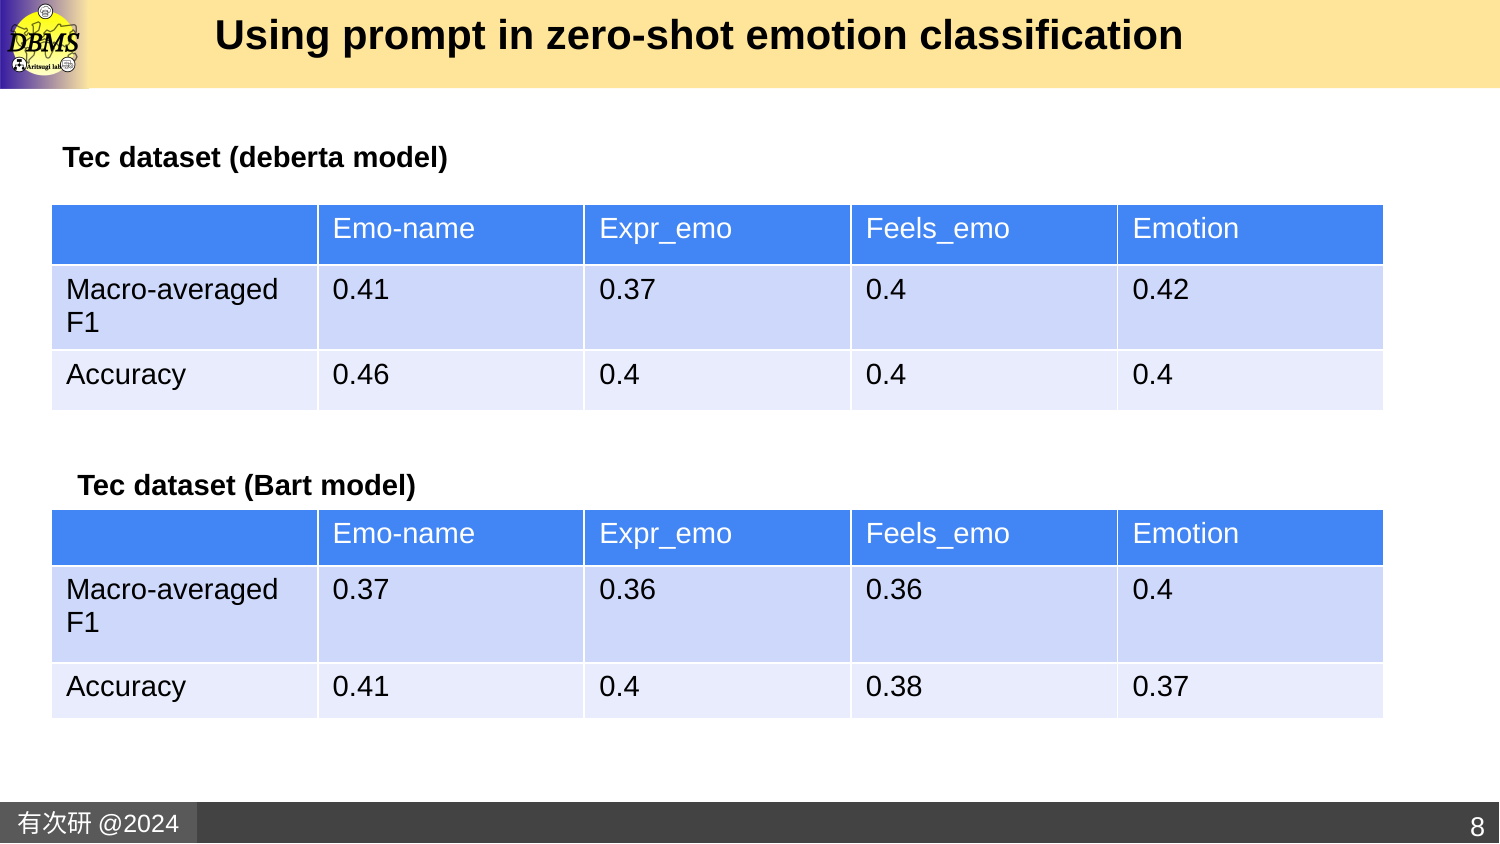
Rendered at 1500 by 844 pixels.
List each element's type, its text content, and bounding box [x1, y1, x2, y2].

table_cell 0.4 [585, 664, 850, 718]
table_cell Macro-averaged F1 [52, 266, 317, 349]
table_cell 0.41 [319, 266, 583, 349]
table_header Feels_emo [852, 205, 1117, 264]
table_header [52, 205, 317, 264]
table_cell 0.41 [319, 664, 583, 718]
slide_number 8 [1341, 794, 1500, 844]
table_header Feels_emo [852, 510, 1117, 565]
text_box Tec dataset (Bart model) [62, 459, 454, 509]
table_cell 0.4 [852, 351, 1117, 410]
table_cell Accuracy [52, 664, 317, 718]
table_header Emo-name [319, 205, 583, 264]
table_header Expr_emo [585, 205, 850, 264]
table_header Emotion [1118, 510, 1383, 565]
table_header Emotion [1118, 205, 1383, 264]
table_header Expr_emo [585, 510, 850, 565]
table_cell 0.4 [1118, 567, 1383, 662]
table_header Emo-name [319, 510, 583, 565]
table_cell 0.4 [1118, 351, 1383, 410]
table_cell 0.37 [585, 266, 850, 349]
table_cell Macro-averaged F1 [52, 567, 317, 662]
table_cell 0.42 [1118, 266, 1383, 349]
table_cell Accuracy [52, 351, 317, 410]
table_cell 0.36 [852, 567, 1117, 662]
table_header [52, 510, 317, 565]
table_cell 0.36 [585, 567, 850, 662]
text_box Using prompt in zero-shot emotion classification [112, 0, 1287, 65]
table_cell 0.4 [585, 351, 850, 410]
table_cell 0.37 [319, 567, 583, 662]
table_cell 0.4 [852, 266, 1117, 349]
text_box Tec dataset (deberta model) [62, 135, 613, 173]
table_cell 0.37 [1118, 664, 1383, 718]
picture [0, 0, 89, 89]
table_cell 0.38 [852, 664, 1117, 718]
table_cell 0.46 [319, 351, 583, 410]
